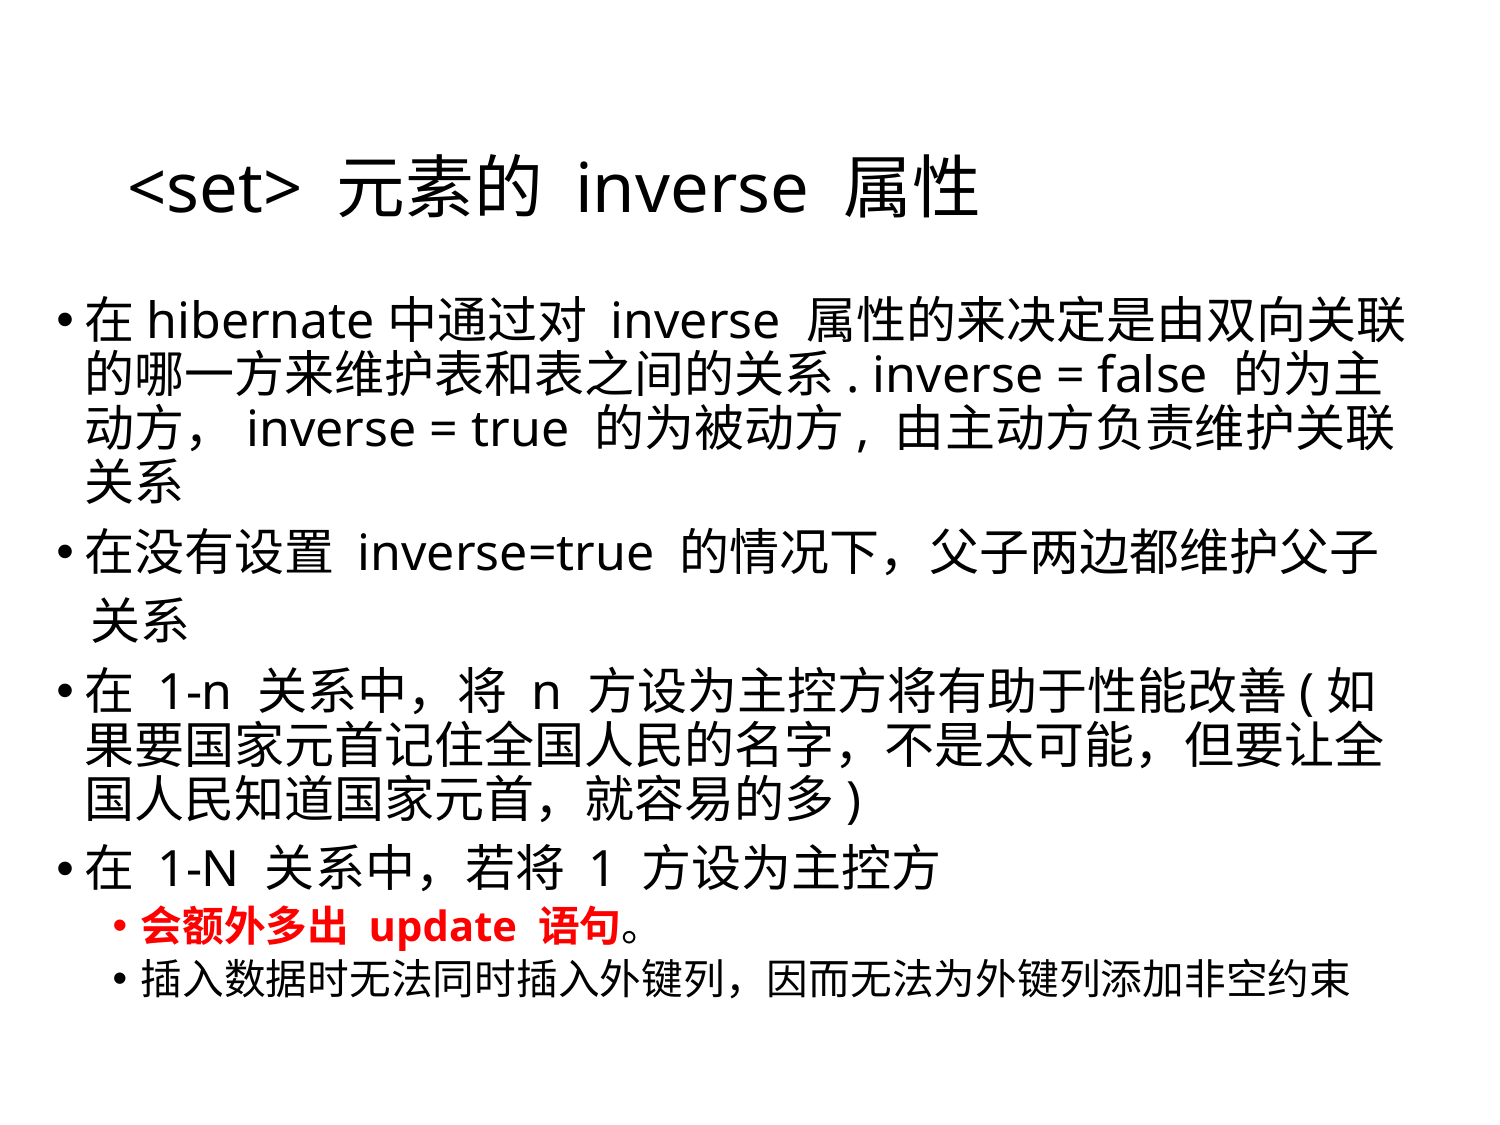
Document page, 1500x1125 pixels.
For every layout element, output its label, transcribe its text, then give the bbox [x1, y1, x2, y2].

list 在hibernate中通过对 inverse 属性的来决定是由双向关联的哪一方来维护表和表之间的关系. inverse = false 的为主动方，inverse = true 的为被动方, 由主动方负责维护关联关系 在没有设置 inverse=true 的情况下，父子两边都维护父子 关系 在 1-n 关系中，将 n 方设为主控方将有助于性能改善(如果要国家元首记住全国人民的名字，不是太可能，但要让全国人民知道国家元首，就容易的多) 在 1-N 关系中，若将 1 方设为主控方 会额外多出 update 语句。 插入数据时无法同时插入外键列，因而无法为外键列添加非空约束 [41, 287, 1436, 1047]
title <set> 元素的 inverse 属性 [112, 96, 1388, 285]
